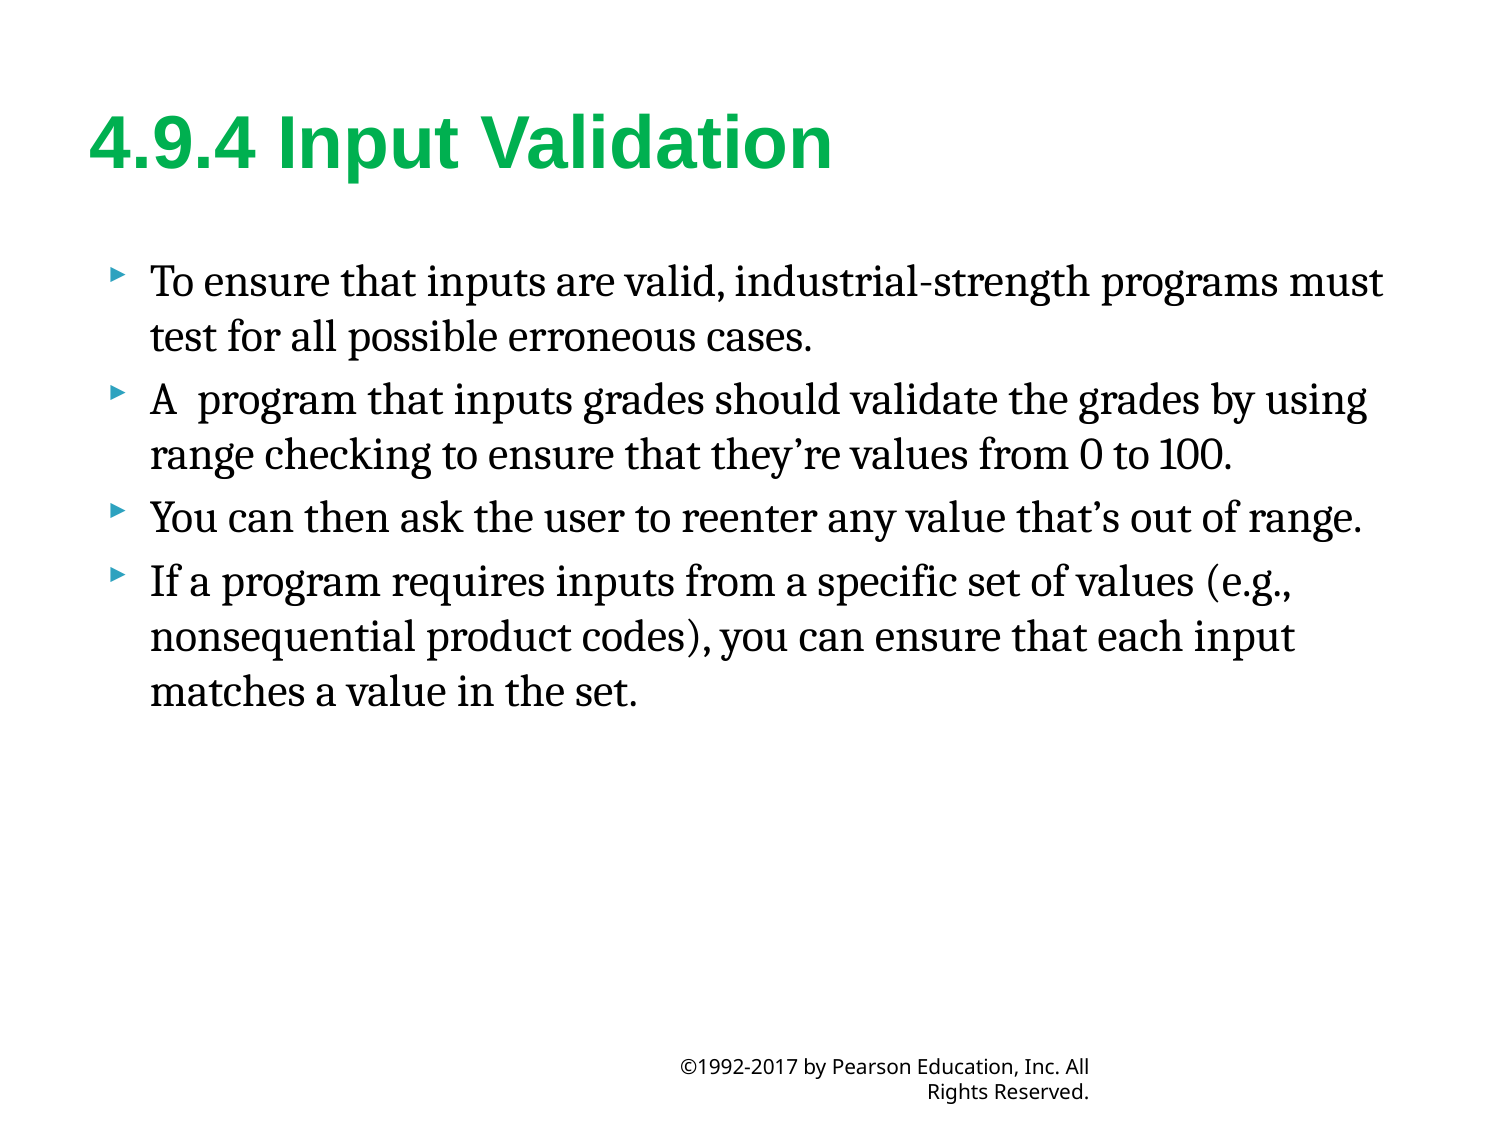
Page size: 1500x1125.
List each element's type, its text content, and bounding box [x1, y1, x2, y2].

list To ensure that inputs are valid, industrial-strength programs must test for all possible erroneous cases. A program that inputs grades should validate the grades by using range checking to ensure that they’re values from 0 to 100. You can then ask the user to reenter any value that’s out of range. If a program requires inputs from a specific set of values (e.g., nonsequential product codes), you can ensure that each input matches a value in the set. [75, 242, 1425, 986]
footer ©1992-2017 by Pearson Education, Inc. All Rights Reserved. [650, 1051, 1105, 1112]
title 4.9.4 Input Validation [75, 45, 1425, 233]
